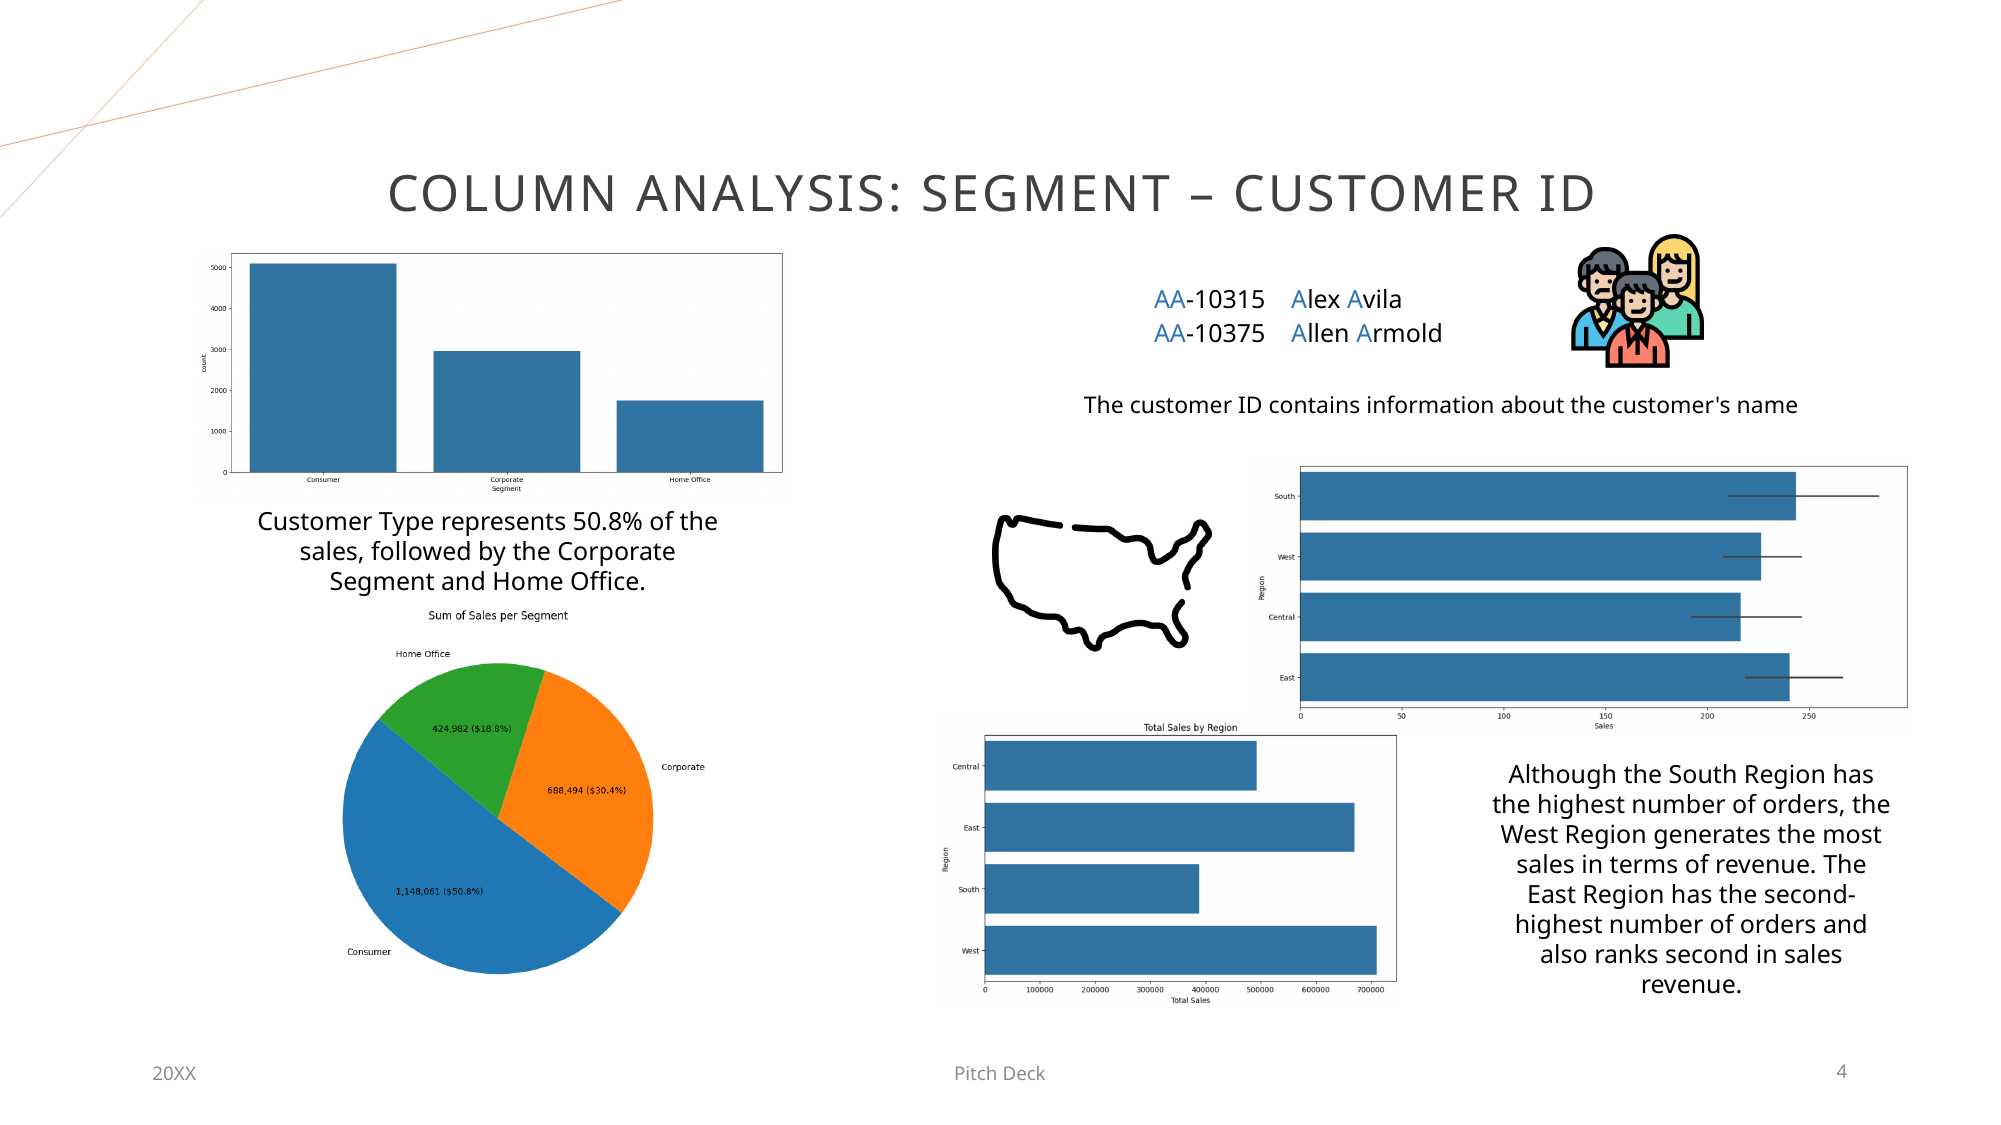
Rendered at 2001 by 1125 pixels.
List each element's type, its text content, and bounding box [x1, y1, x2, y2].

slide_number 20XX [137, 1042, 588, 1103]
picture [992, 473, 1212, 693]
text_box Although the South Region has the highest number of orders, the West Region generates the most sales in terms of revenue. The East Region has the second-highest number of orders and also ranks second in sales revenue. [1474, 751, 1910, 1006]
text_box Customer Type represents 50.8% of the sales, followed by the Corporate Segment and Home Office. [481, 498, 746, 604]
footer Pitch Deck [662, 1042, 1338, 1103]
table_cell AA-10375 [1153, 314, 1290, 346]
table_cell Allen Armold [1290, 314, 1508, 346]
table_header AA-10315 [1153, 280, 1290, 314]
table_header Alex Avila [1290, 280, 1508, 314]
picture [938, 461, 1910, 1005]
text_box The customer ID contains information about the customer's name [1029, 383, 1854, 426]
slide_number 4 [1412, 1042, 1863, 1103]
chart [176, 388, 481, 662]
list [196, 248, 786, 497]
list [297, 604, 711, 1019]
picture [1569, 232, 1706, 370]
title Column Analysis: Segment – customer id [301, 86, 1684, 304]
